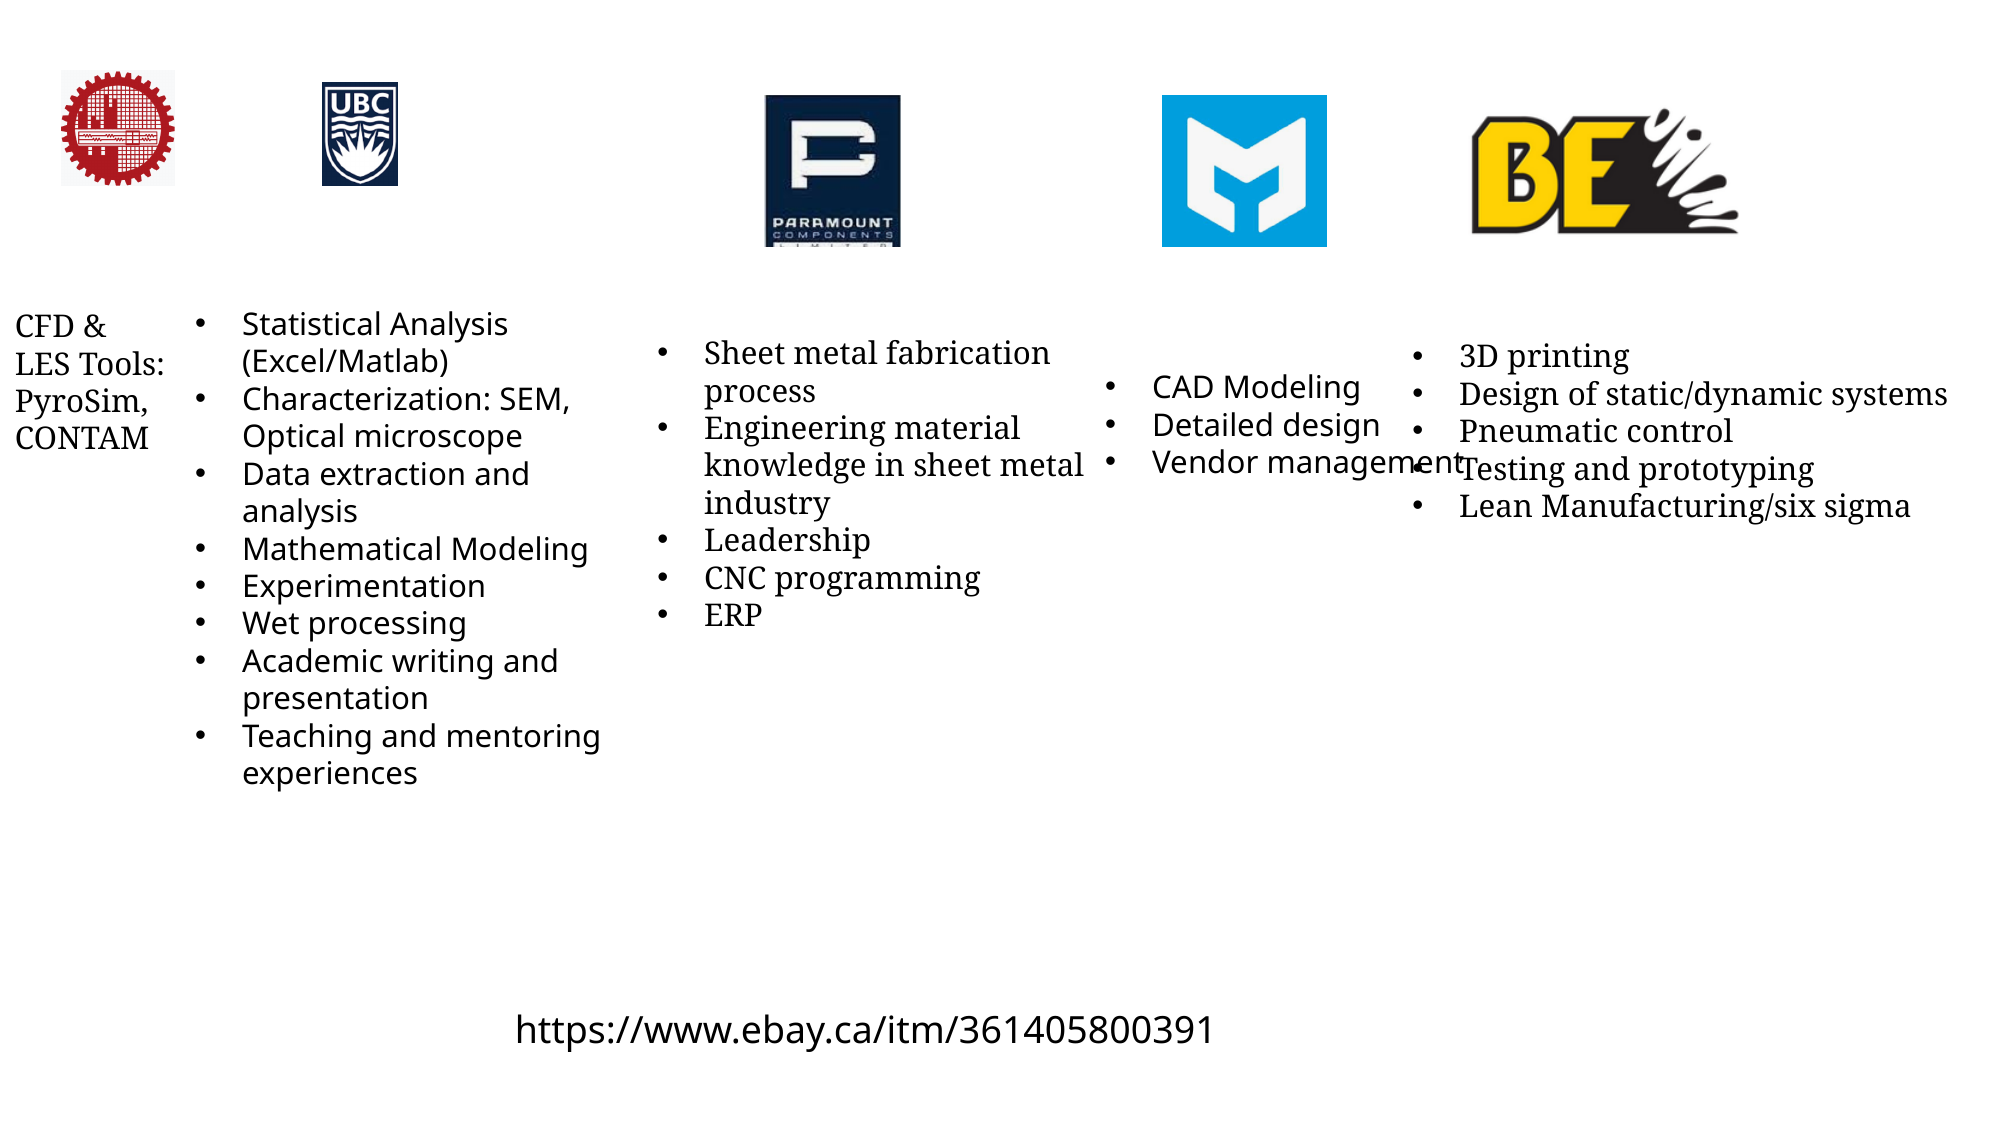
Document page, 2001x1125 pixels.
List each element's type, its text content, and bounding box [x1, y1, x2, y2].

picture [764, 95, 901, 247]
picture [1464, 91, 1740, 243]
picture [322, 82, 399, 186]
text_box CAD Modeling Detailed design Vendor management [1090, 360, 1397, 488]
text_box Statistical Analysis (Excel/Matlab) Characterization: SEM, Optical microscope Data extraction and analysis Mathematical Modeling Experimentation Wet processing Academic writing and presentation Teaching and mentoring experiences [180, 296, 643, 799]
picture [1188, 118, 1305, 232]
text_box CFD & LES Tools: PyroSim, CONTAM [0, 298, 180, 464]
picture [60, 70, 175, 186]
text_box https://www.ebay.ca/itm/361405800391 [500, 998, 1500, 1059]
text_box 3D printing Design of static/dynamic systems Pneumatic control Testing and prototyping Lean Manufacturing/six sigma [1397, 329, 1964, 532]
text_box Sheet metal fabrication process Engineering material knowledge in sheet metal industry Leadership CNC programming ERP [642, 325, 1105, 641]
